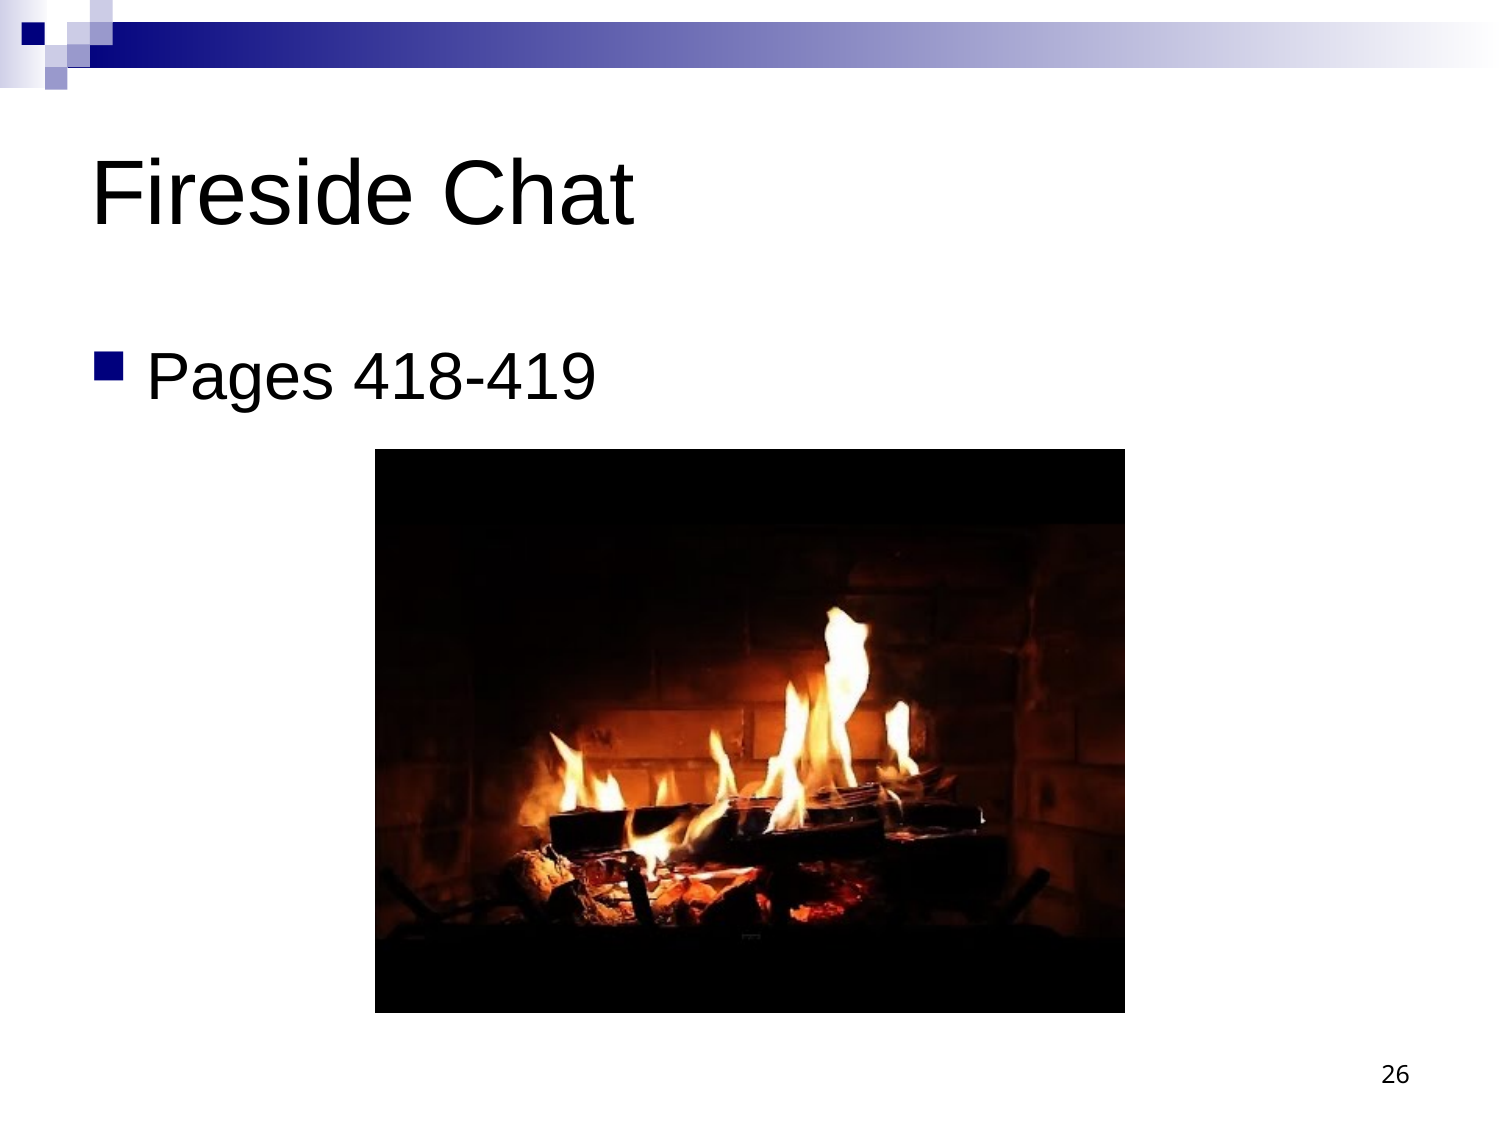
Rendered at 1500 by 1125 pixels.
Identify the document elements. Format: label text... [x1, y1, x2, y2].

list Pages 418-419 [75, 324, 1425, 963]
title Fireside Chat [75, 75, 1425, 300]
slide_number 26 [1074, 1025, 1425, 1100]
picture [374, 449, 1126, 1013]
